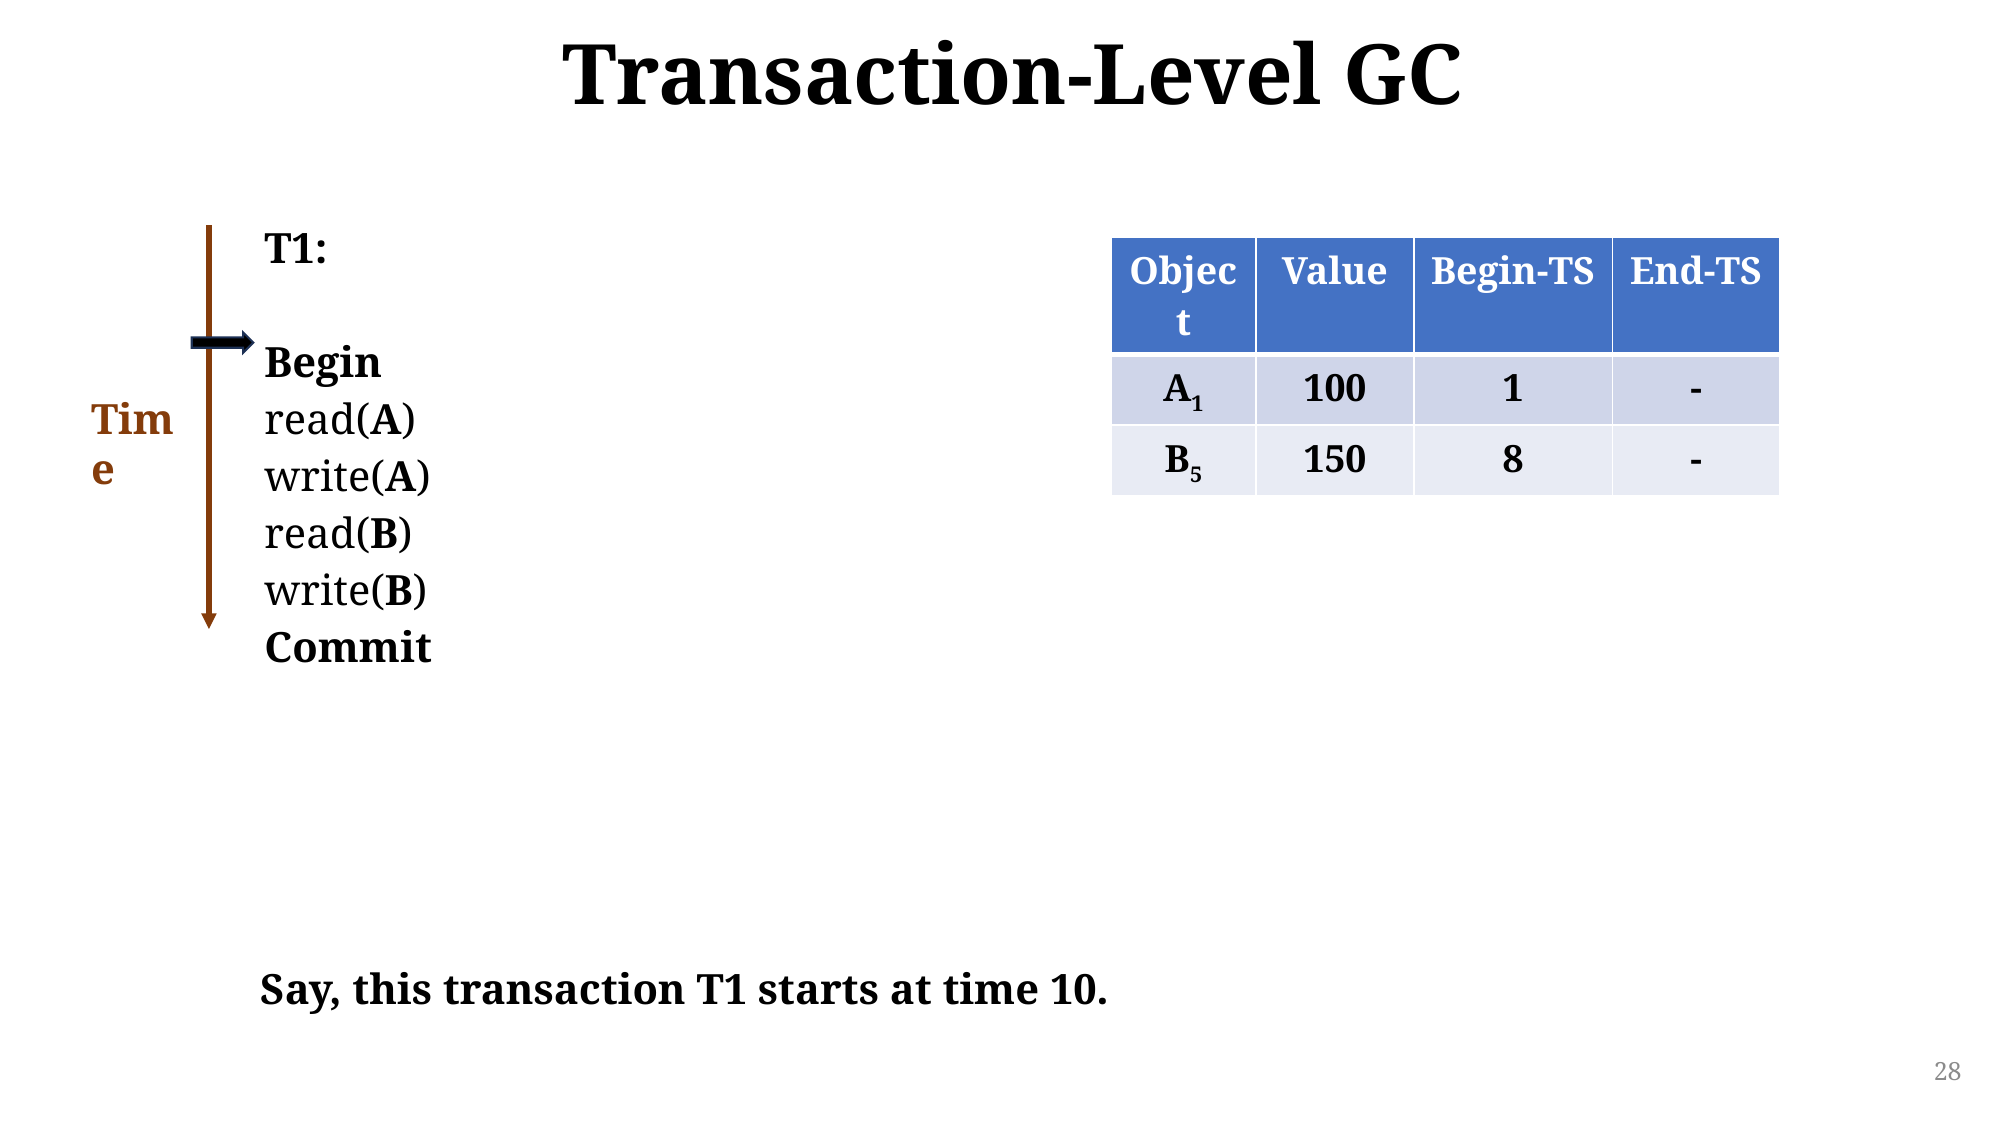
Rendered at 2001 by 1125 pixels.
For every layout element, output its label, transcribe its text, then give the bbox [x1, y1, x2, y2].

table_cell - [1613, 426, 1779, 495]
text_box Say, this transaction T1 starts at time 10. [245, 955, 1124, 1021]
table_header T1: Begin read(A) write(A) read(B) write(B) Commit [249, 211, 574, 715]
slide_number 28 [1526, 1042, 1977, 1103]
table_header End-TS [1613, 238, 1779, 352]
table_cell 100 [1257, 357, 1413, 424]
table_cell - [1613, 357, 1779, 424]
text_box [76, 225, 211, 629]
table_cell 1 [1415, 357, 1612, 424]
table_header Value [1257, 238, 1413, 352]
title Transaction-Level GC [150, 3, 1876, 152]
table_header Object [1112, 238, 1255, 352]
text_box [211, 329, 255, 356]
table_cell 150 [1257, 426, 1413, 495]
table_cell B5 [1112, 426, 1255, 495]
table_cell 8 [1415, 426, 1612, 495]
table_cell A1 [1112, 357, 1255, 424]
table_header Begin-TS [1415, 238, 1612, 352]
